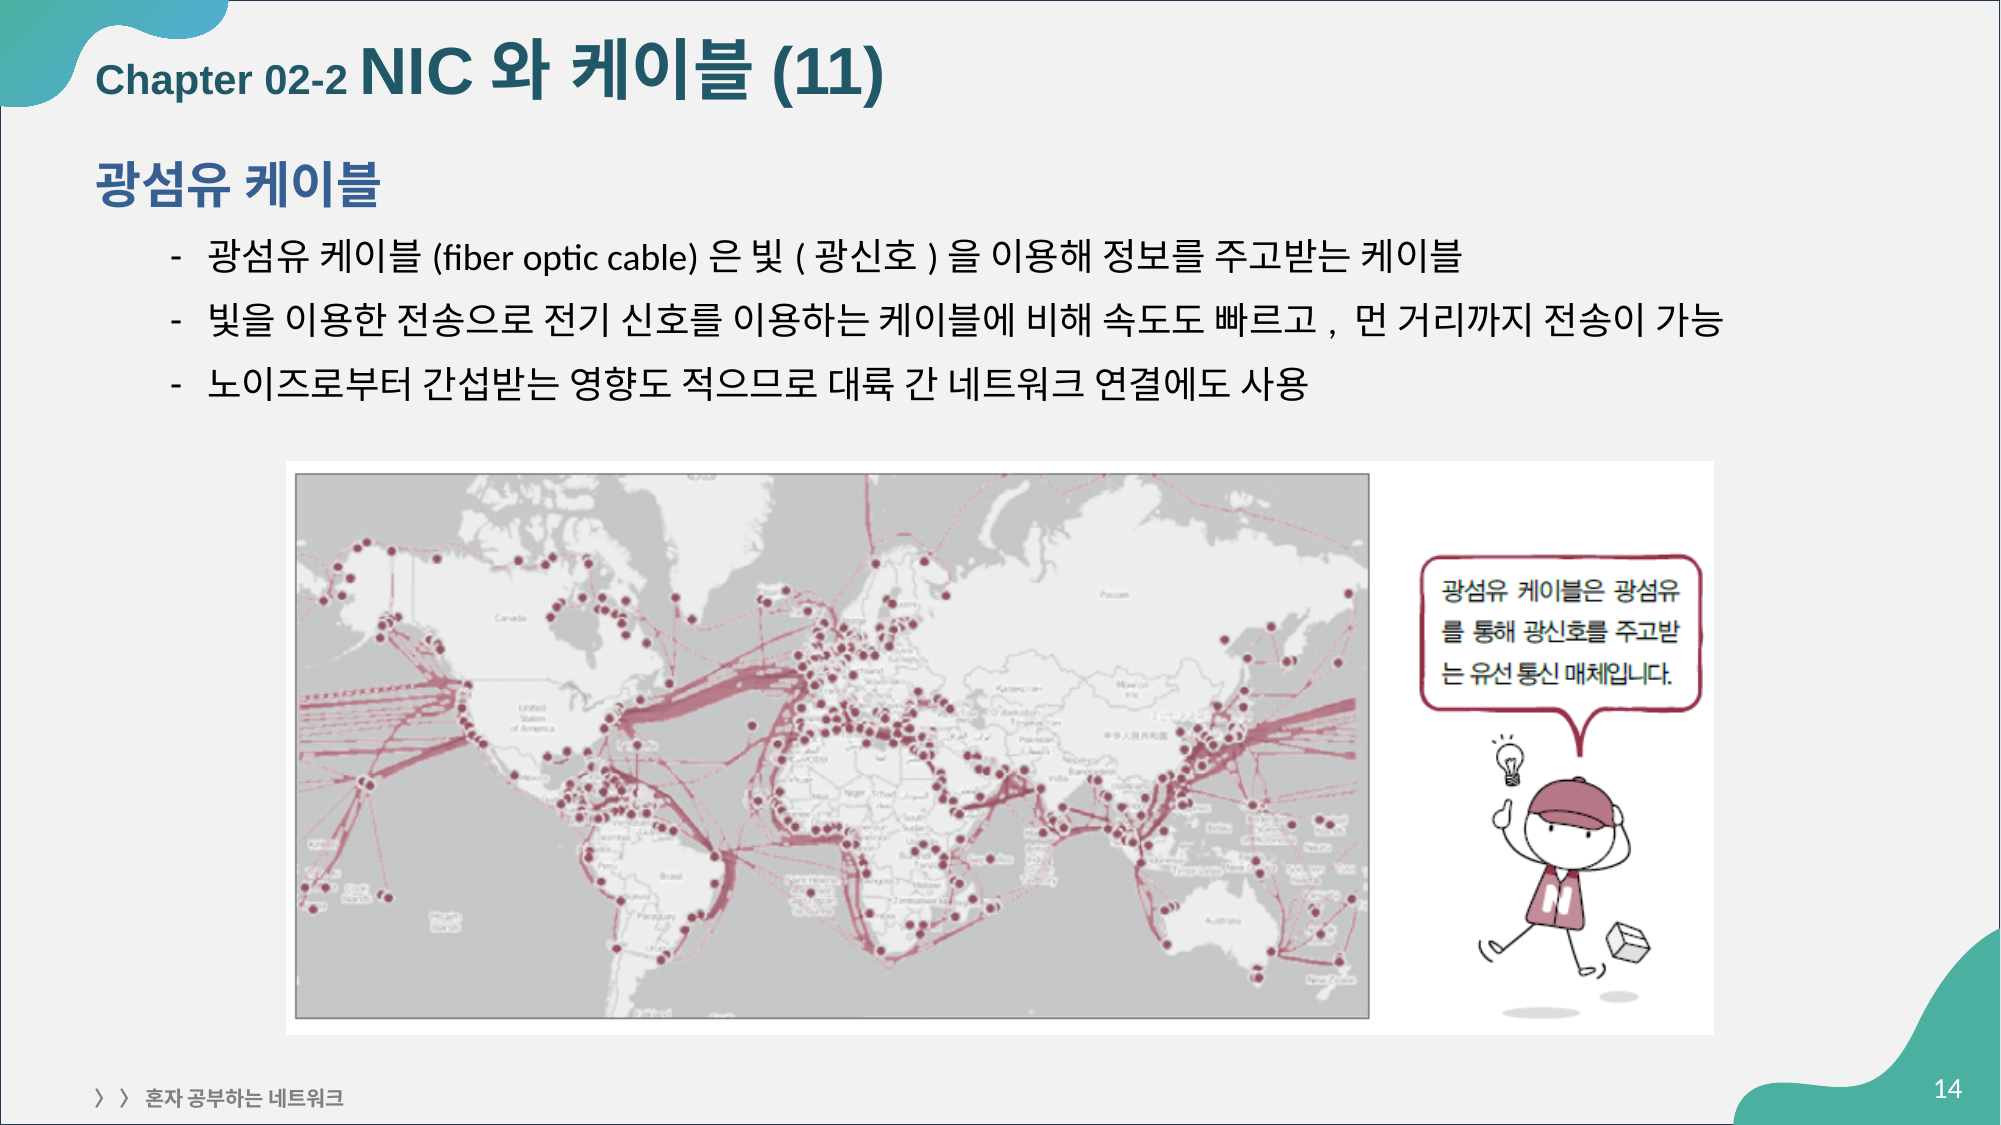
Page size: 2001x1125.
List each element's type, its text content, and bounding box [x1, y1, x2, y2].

title Chapter 02-2 NIC와 케이블(11) [79, 17, 1931, 128]
list 광섬유 케이블 광섬유 케이블(fiber optic cable)은 빛(광신호)을 이용해 정보를 주고받는 케이블 빛을 이용한 전송으로 전기 신호를 이용하는 케이블에 비해 속도도 빠르고, 먼 거리까지 전송이 가능 노이즈로부터 간섭받는 영향도 적으므로 대륙 간 네트워크 연결에도 사용 [79, 133, 1931, 1035]
picture [286, 461, 1714, 1036]
footer 〉 〉 혼자 공부하는 네트워크 [79, 1078, 755, 1114]
slide_number ‹#› [1917, 1061, 1984, 1122]
